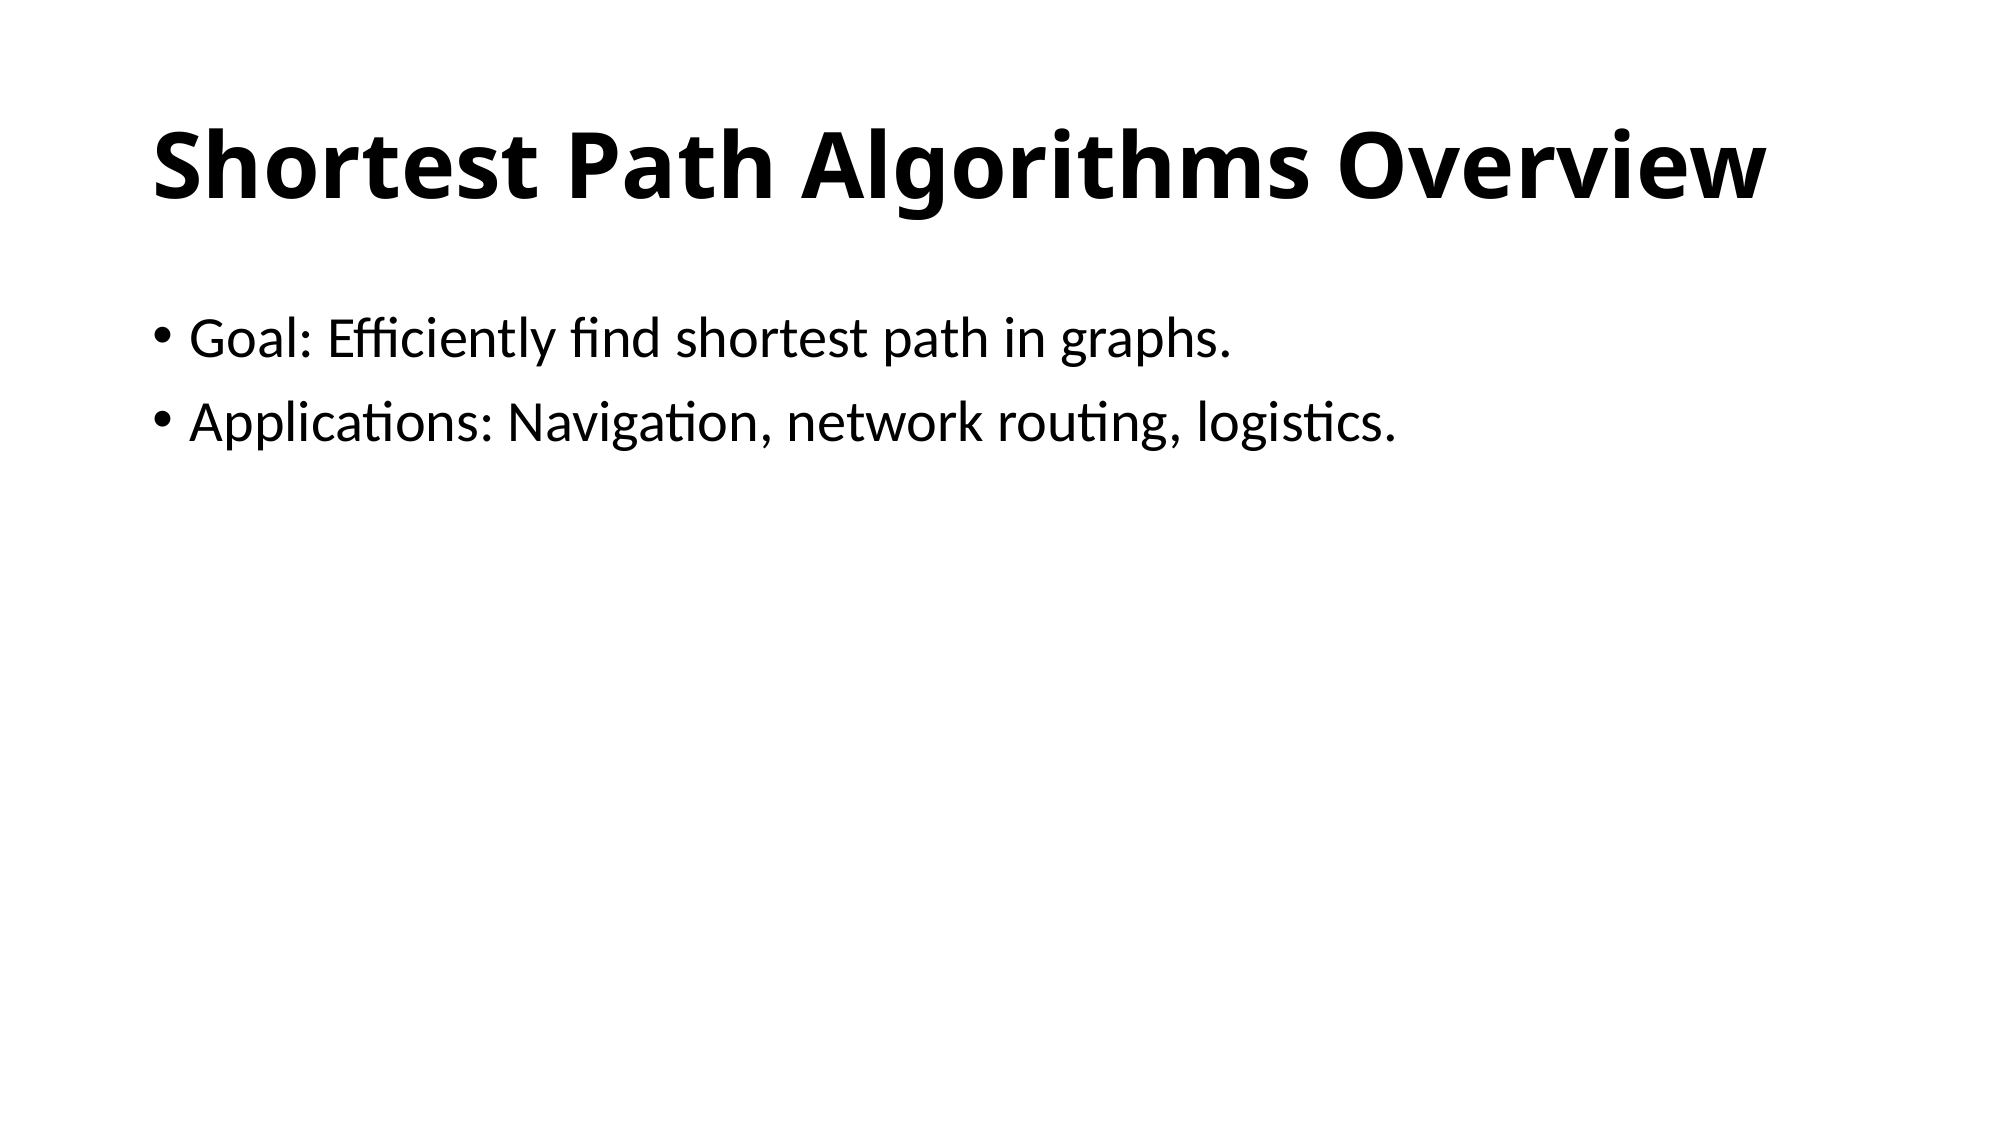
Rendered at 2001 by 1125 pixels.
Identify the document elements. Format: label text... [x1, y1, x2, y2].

list Goal: Efficiently find shortest path in graphs. Applications: Navigation, network routing, logistics. [137, 299, 1863, 1014]
title Shortest Path Algorithms Overview [137, 59, 1863, 278]
